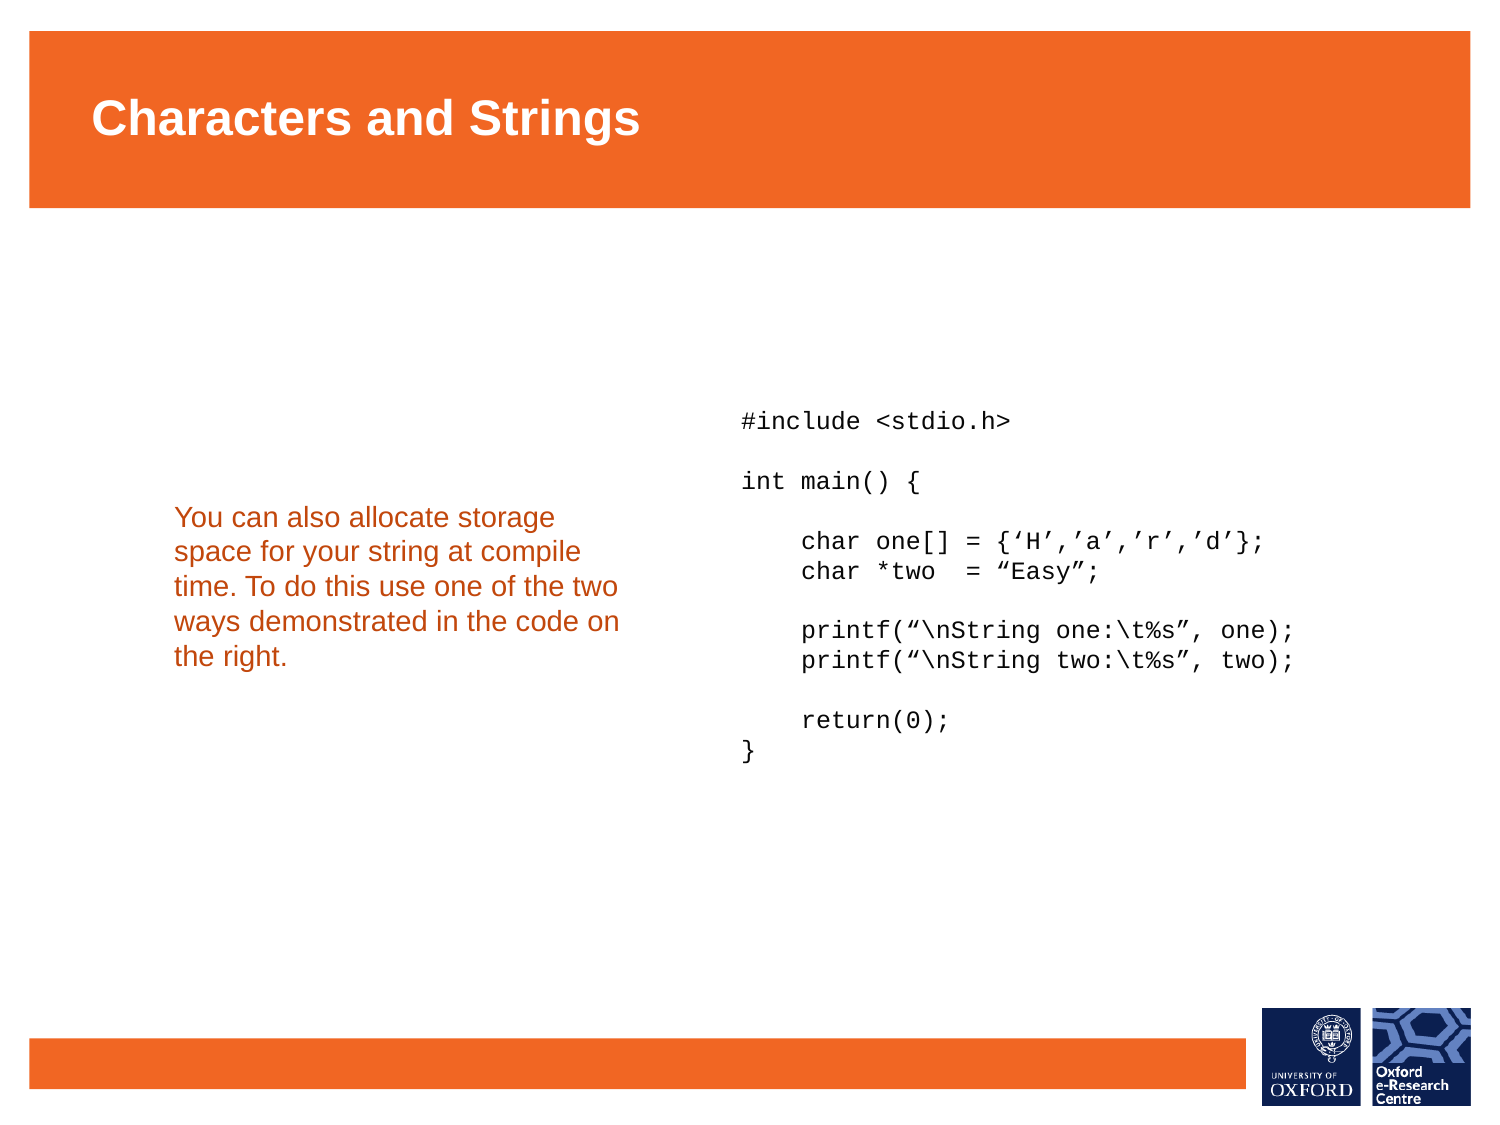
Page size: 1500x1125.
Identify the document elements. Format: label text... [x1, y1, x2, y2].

text_box Characters and Strings [76, 78, 1235, 153]
text_box #include <stdio.h> int main() { char one[] = {‘H’,’a’,’r’,’d’}; char *two = “Easy”; printf(“\nString one:\t%s”, one); printf(“\nString two:\t%s”, two); return(0); } [726, 397, 1459, 772]
text_box You can also allocate storage space for your string at compile time. To do this use one of the two ways demonstrated in the code on the right. [159, 490, 644, 680]
picture [1262, 1008, 1471, 1106]
